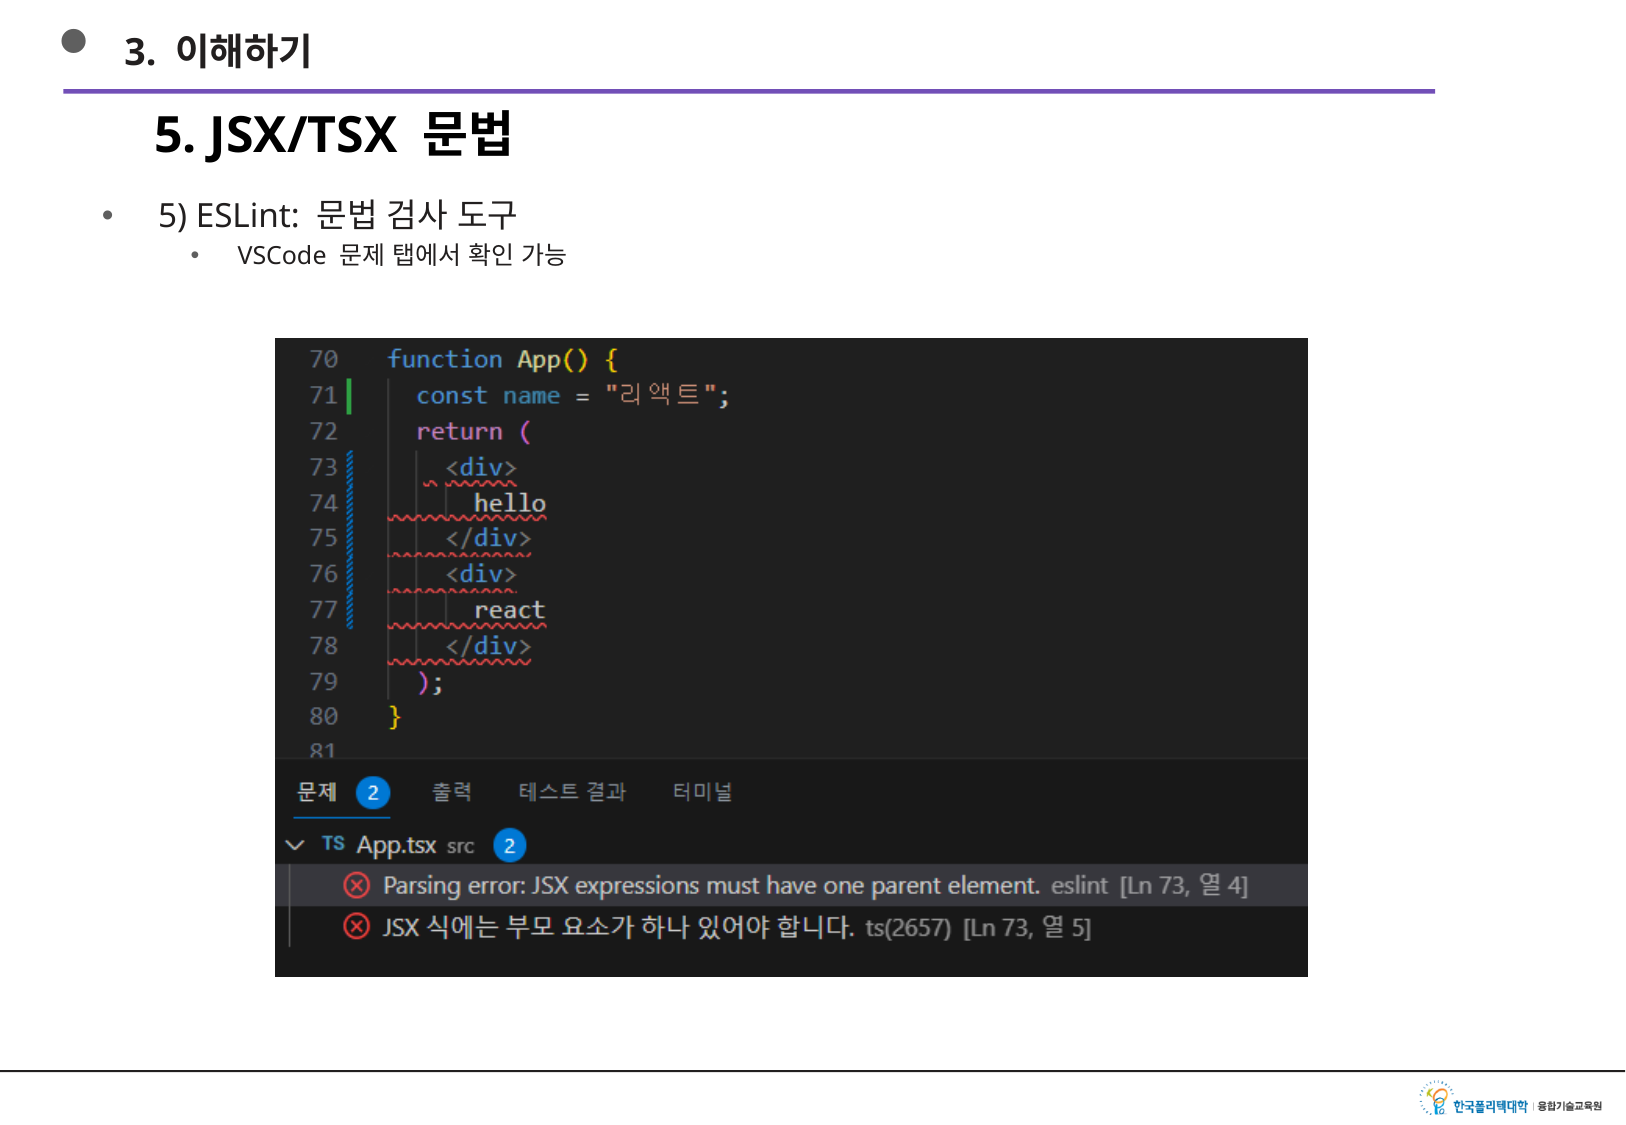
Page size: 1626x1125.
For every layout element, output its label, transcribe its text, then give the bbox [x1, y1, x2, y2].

picture [274, 338, 1309, 977]
text_box 5) ESLint: 문법 검사 도구 VSCode 문제 탭에서 확인 가능 [87, 187, 1438, 245]
text_box 5. JSX/TSX 문법 [139, 80, 1488, 185]
text_box 3. 이해하기 [109, 20, 943, 93]
picture [1415, 1076, 1604, 1118]
